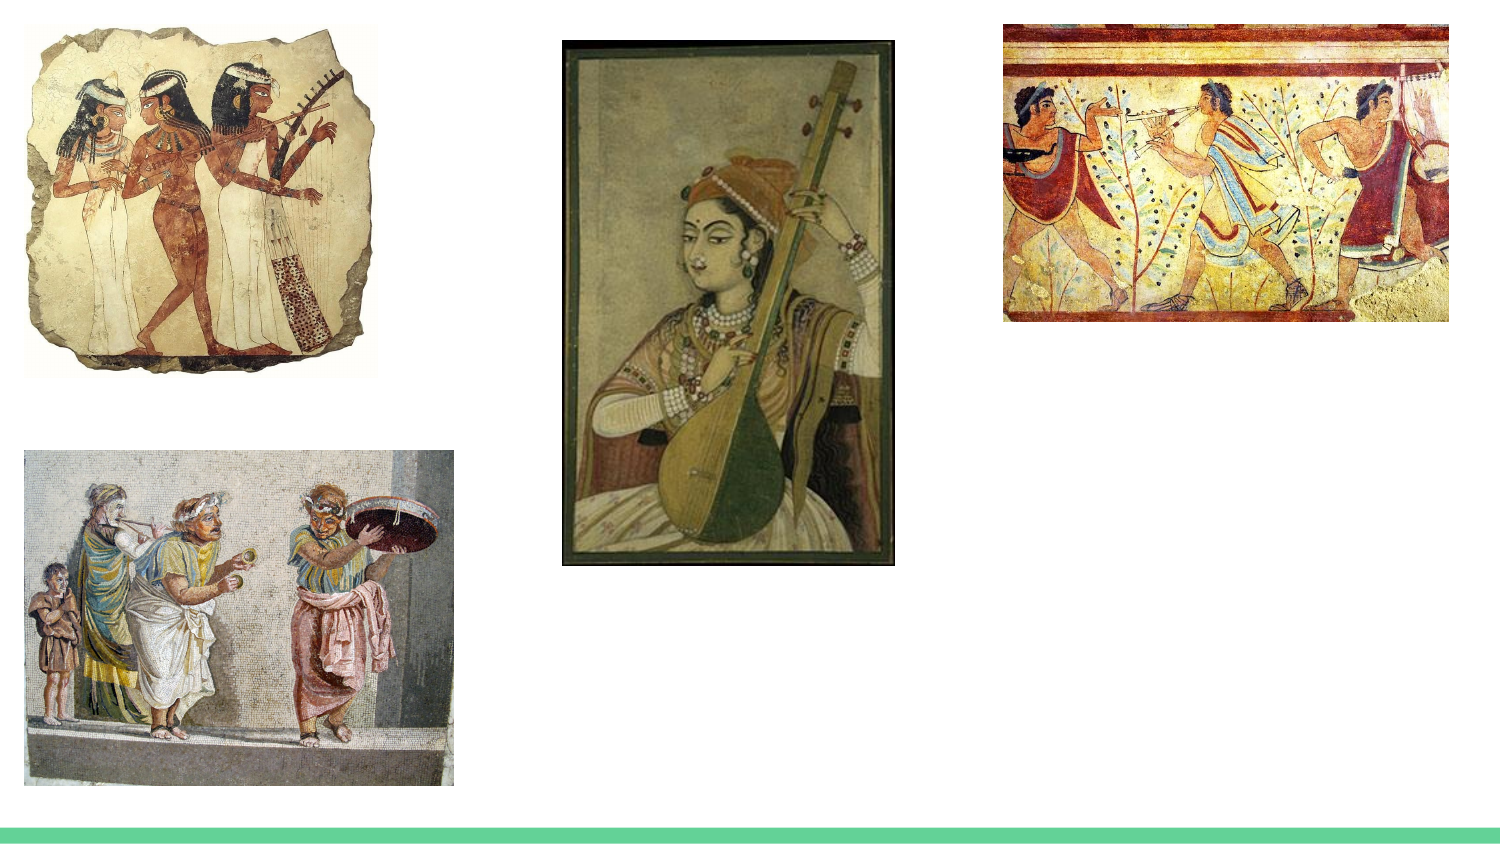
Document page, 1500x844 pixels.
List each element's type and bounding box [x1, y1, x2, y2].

picture [562, 40, 895, 567]
picture [24, 450, 454, 787]
picture [24, 24, 379, 379]
picture [1003, 24, 1450, 323]
